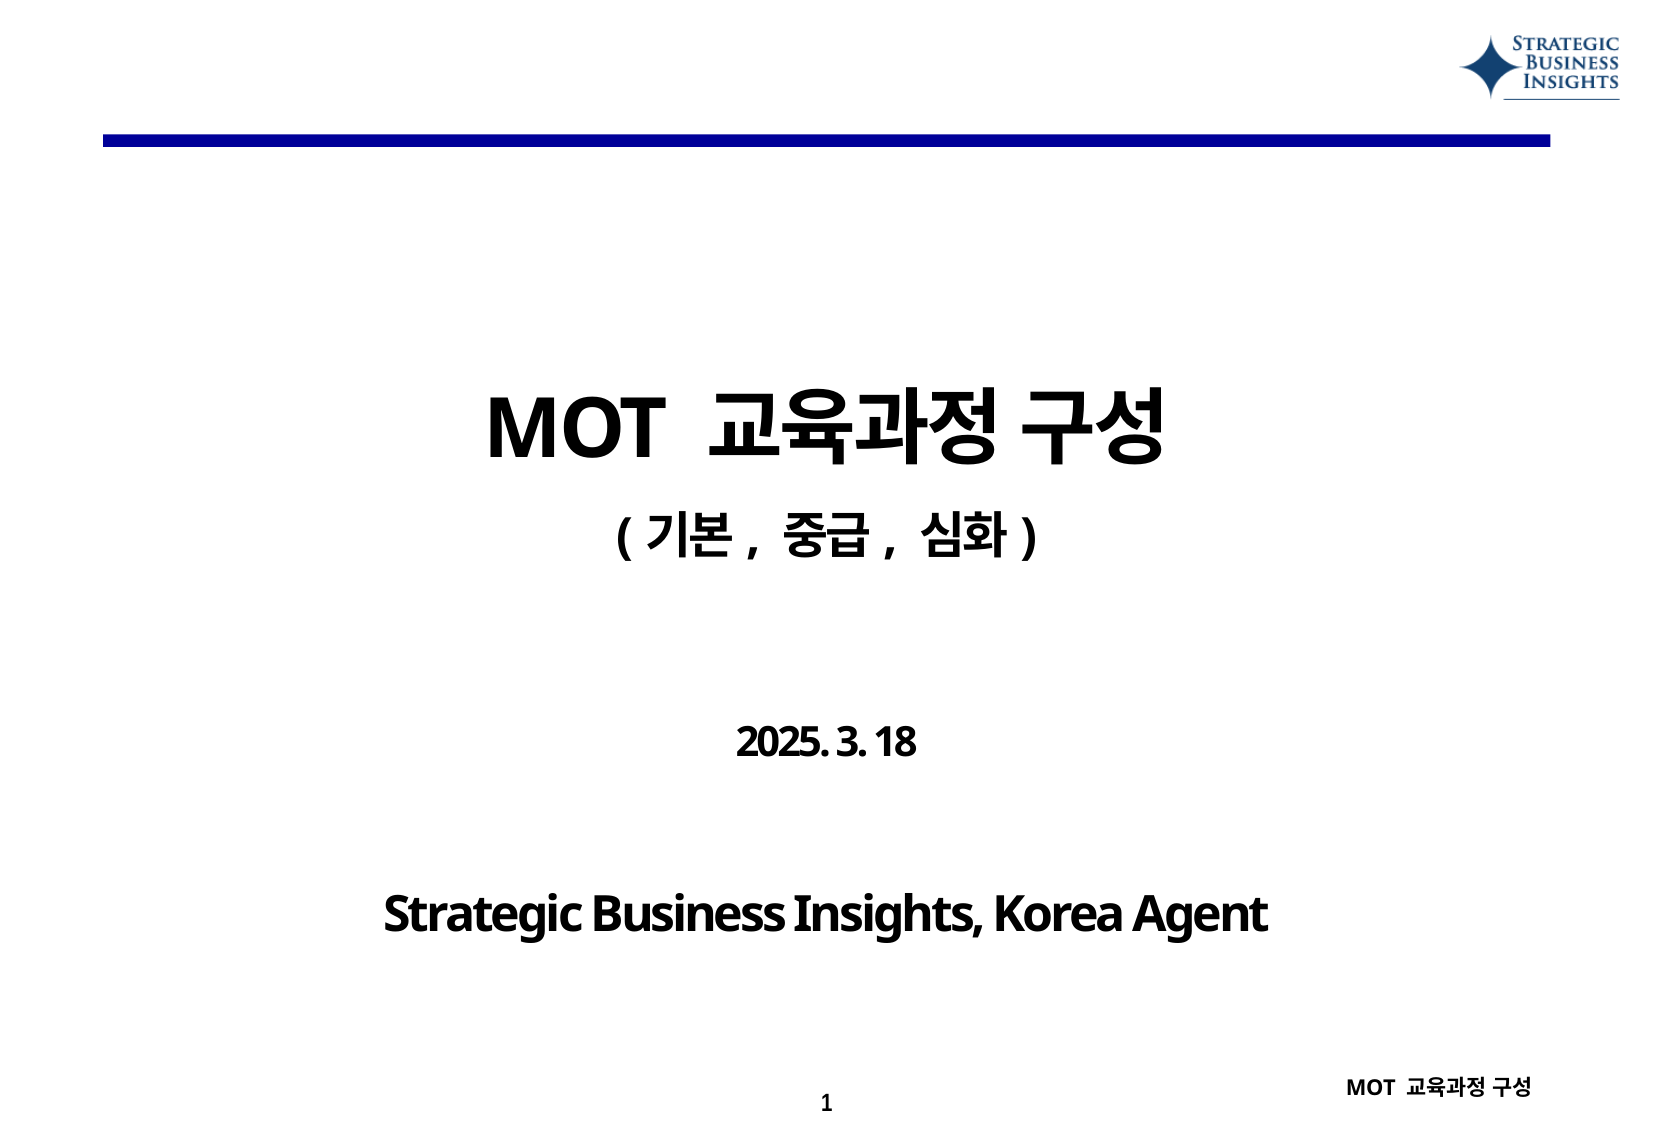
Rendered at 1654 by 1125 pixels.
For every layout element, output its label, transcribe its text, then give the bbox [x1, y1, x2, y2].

text_box 2025. 3. 18 [0, 682, 1654, 773]
picture [1459, 34, 1621, 100]
text_box Strategic Business Insights, Korea Agent [0, 843, 1654, 949]
text_box MOT 교육과정 구성 (기본, 중급, 심화) [0, 316, 1654, 572]
